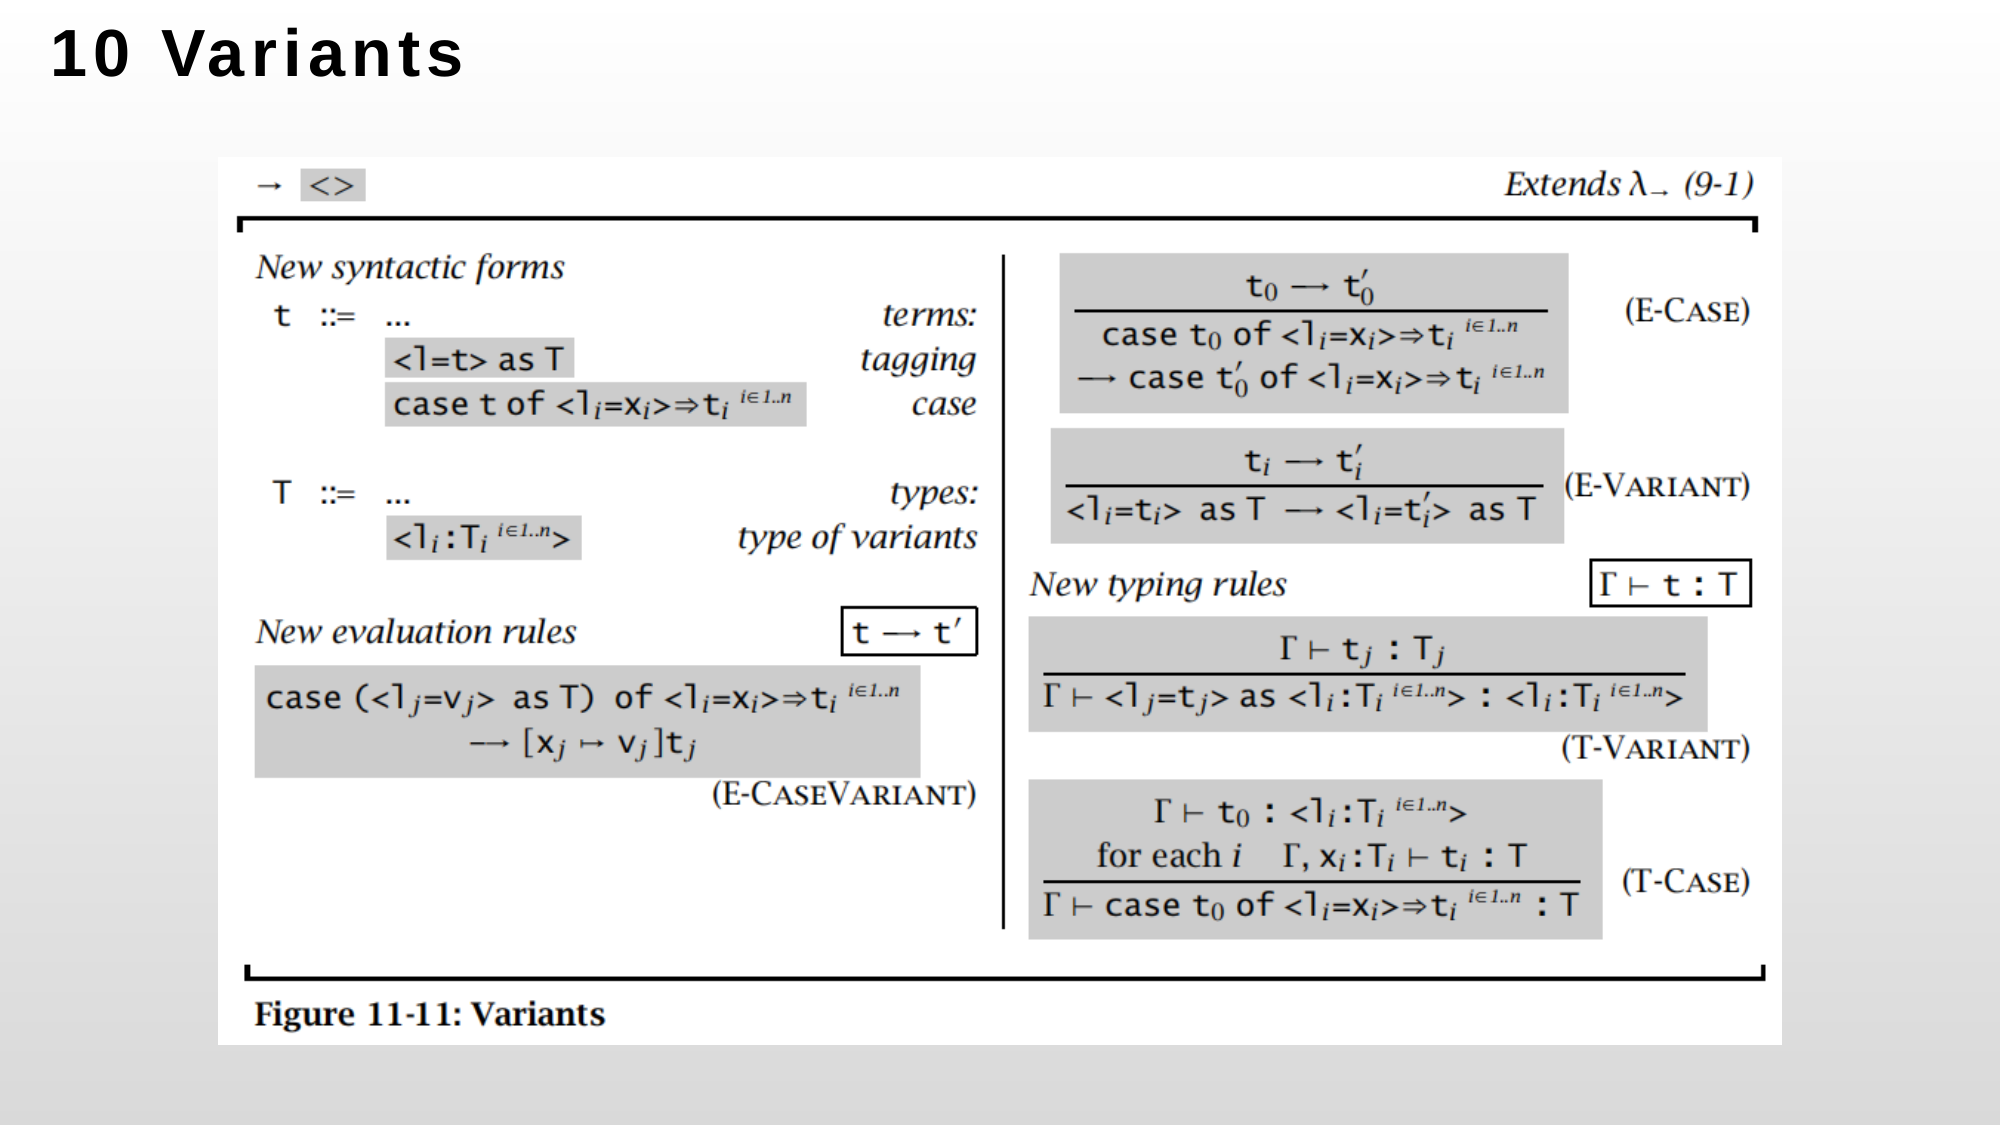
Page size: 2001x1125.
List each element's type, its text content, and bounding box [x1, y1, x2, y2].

title 10 Variants [35, 0, 1761, 100]
picture [217, 157, 1782, 1045]
